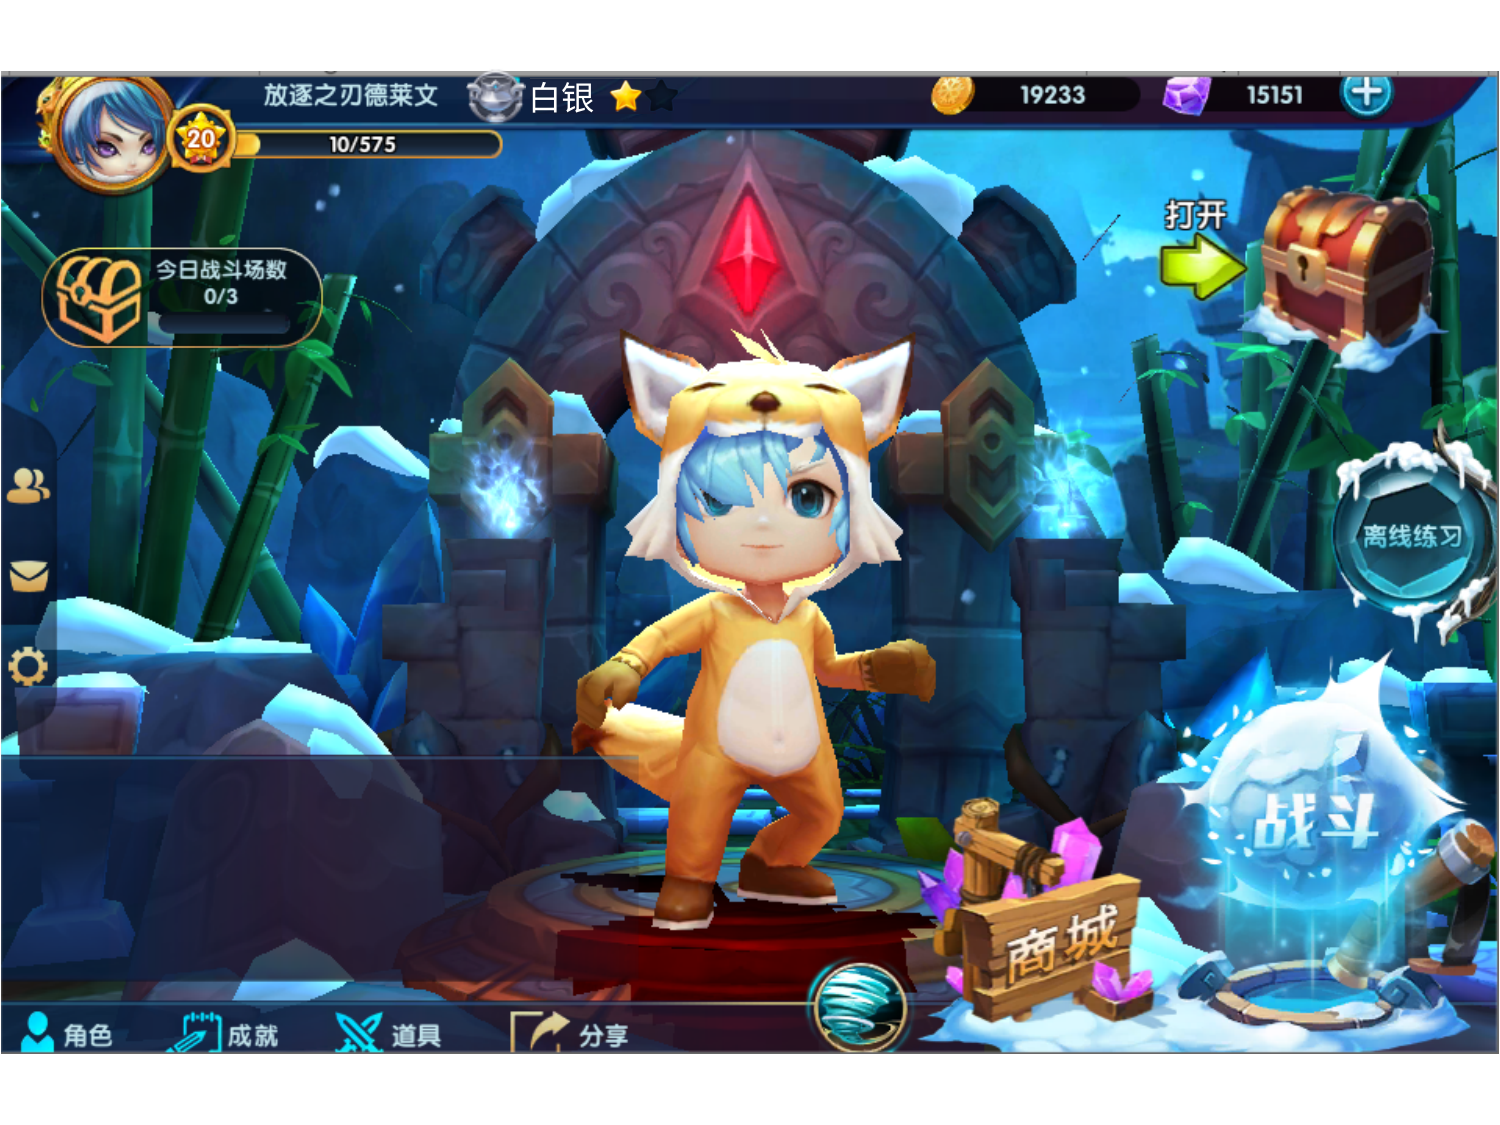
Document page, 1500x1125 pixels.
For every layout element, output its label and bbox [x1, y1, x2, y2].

picture [1, 66, 1499, 1054]
